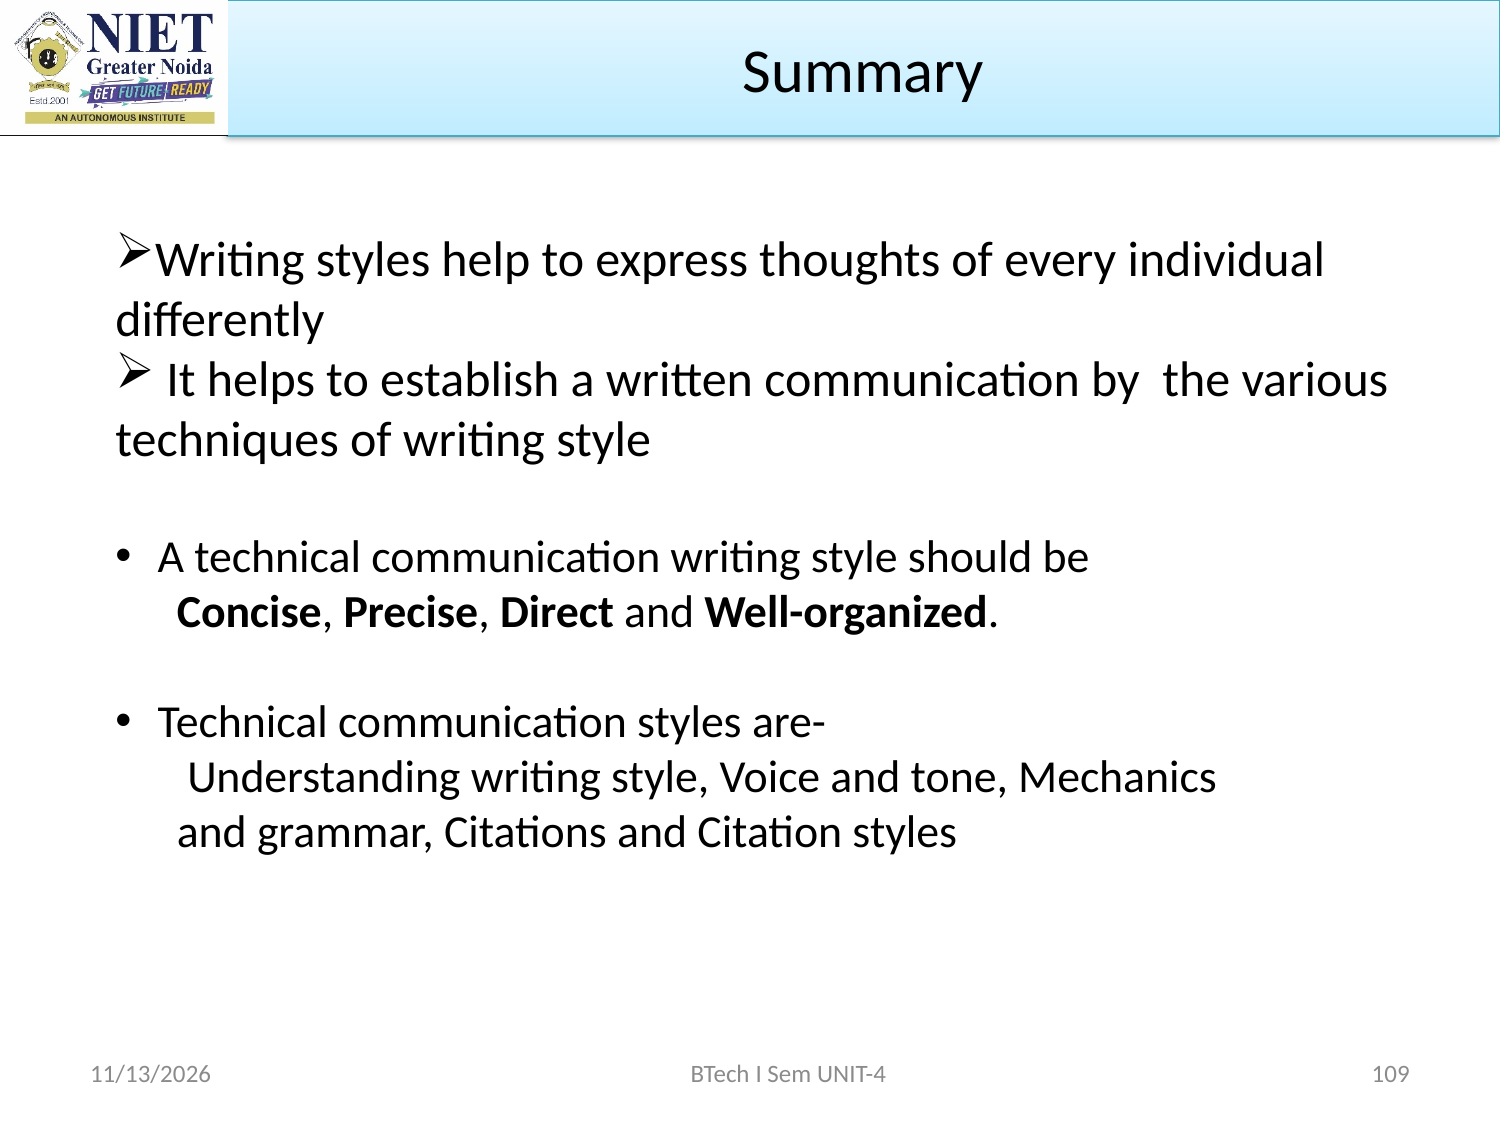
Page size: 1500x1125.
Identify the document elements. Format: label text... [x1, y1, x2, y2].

text_box Writing styles help to express thoughts of every individual differently It helps to establish a written communication by the various techniques of writing style A technical communication writing style should be Concise, Precise, Direct and Well-organized. Technical communication styles are- Understanding writing style, Voice and tone, Mechanics and grammar, Citations and Citation styles [104, 221, 1455, 1083]
text_box Summary [229, 0, 1500, 137]
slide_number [75, 1042, 425, 1103]
footer BTech I Sem UNIT-4 [512, 1042, 1128, 1103]
picture [0, 0, 228, 137]
slide_number 109 [1128, 1042, 1425, 1103]
